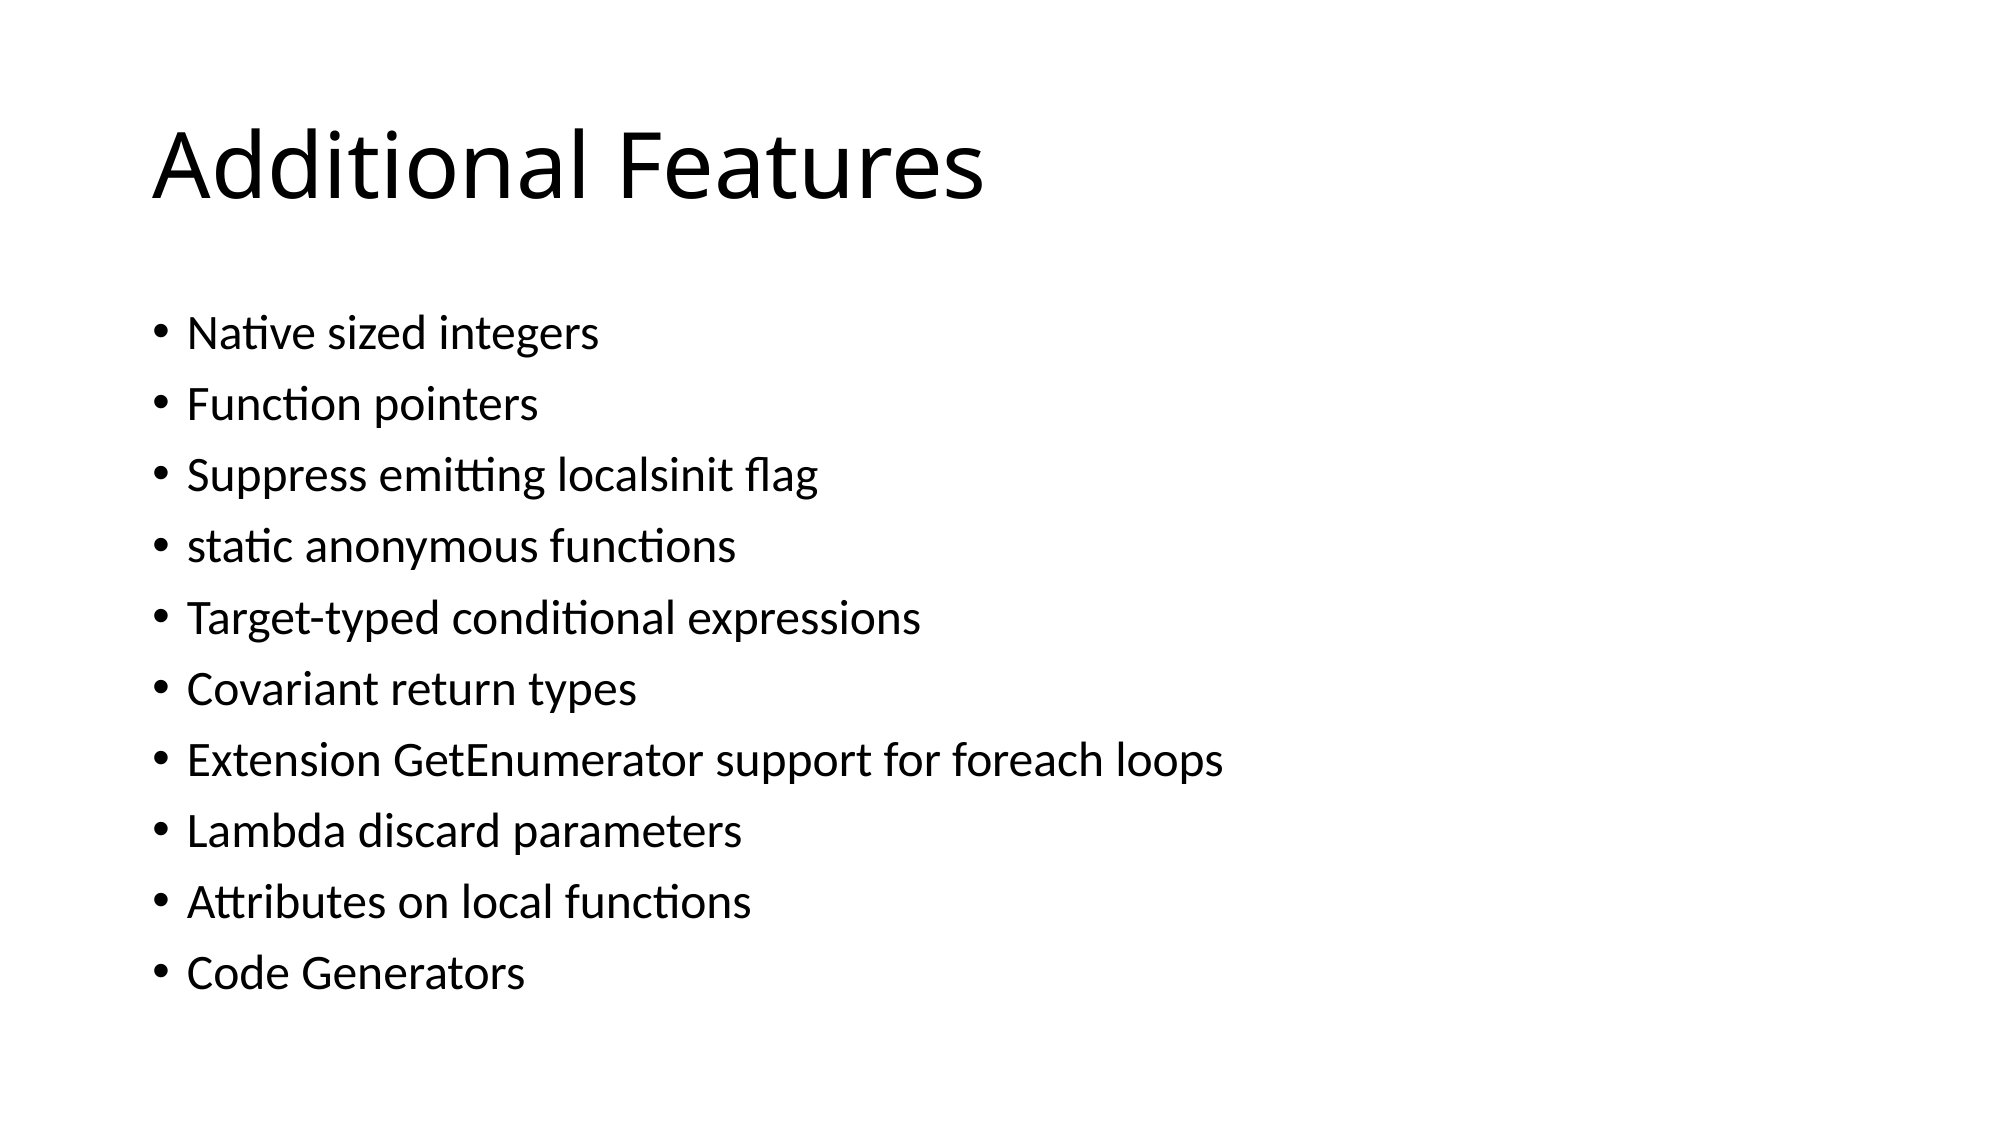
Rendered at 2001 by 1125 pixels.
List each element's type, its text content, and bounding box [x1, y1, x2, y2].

title Additional Features [137, 59, 1863, 278]
list Native sized integers Function pointers Suppress emitting localsinit flag static anonymous functions Target-typed conditional expressions Covariant return types Extension GetEnumerator support for foreach loops Lambda discard parameters Attributes on local functions Code Generators [137, 299, 1863, 1014]
